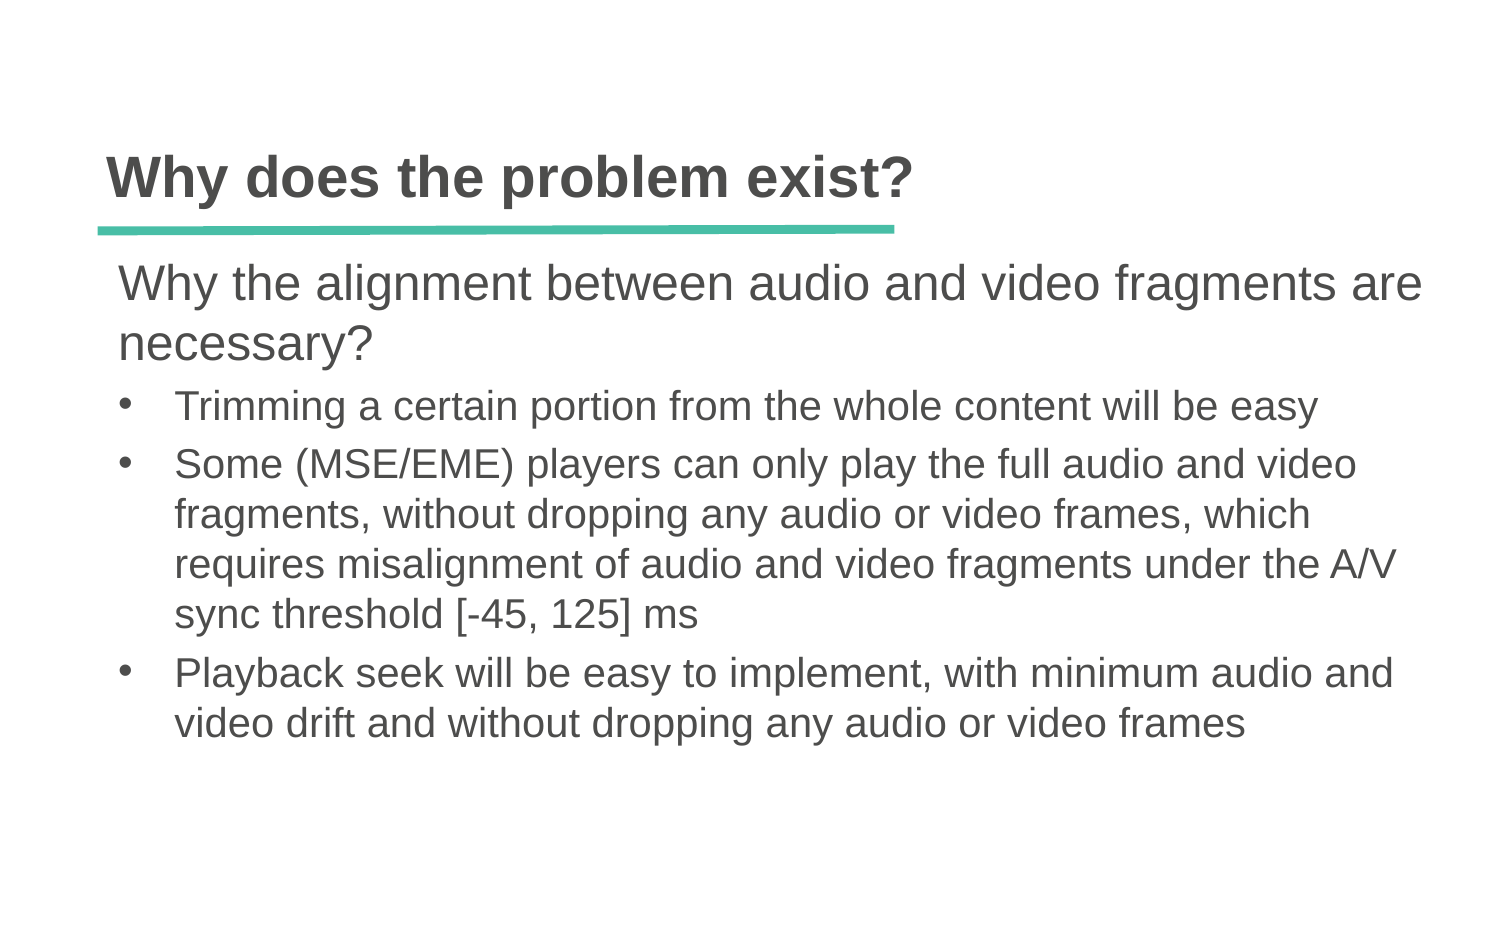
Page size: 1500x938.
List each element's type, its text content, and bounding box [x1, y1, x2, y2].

list Why the alignment between audio and video fragments are necessary? Trimming a certain portion from the whole content will be easy Some (MSE/EME) players can only play the full audio and video fragments, without dropping any audio or video frames, which requires misalignment of audio and video fragments under the A/V sync threshold [-45, 125] ms Playback seek will be easy to implement, with minimum audio and video drift and without dropping any audio or video frames [103, 242, 1457, 851]
title Why does the problem exist? [91, 131, 1438, 231]
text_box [97, 228, 895, 232]
